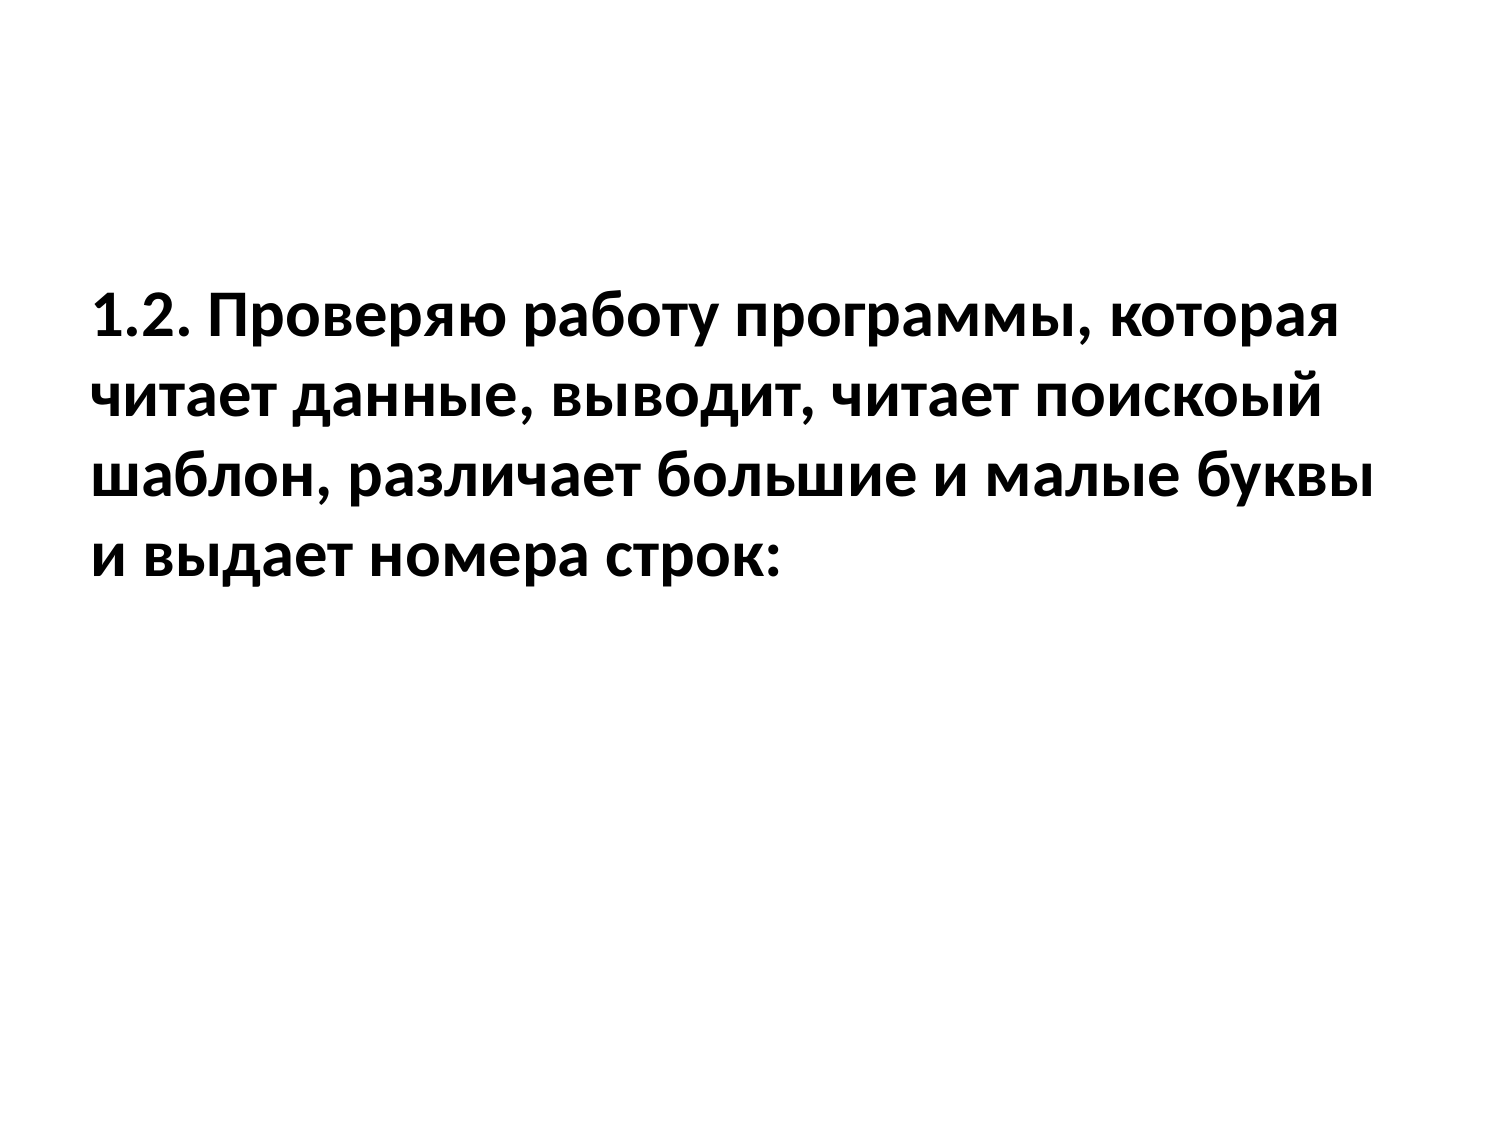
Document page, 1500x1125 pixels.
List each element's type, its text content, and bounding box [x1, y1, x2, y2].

list 1.2. Проверяю работу программы, которая читает данные, выводит, читает поискоый шаблон, различает большие и малые буквы и выдает номера строк: [75, 262, 1425, 1005]
